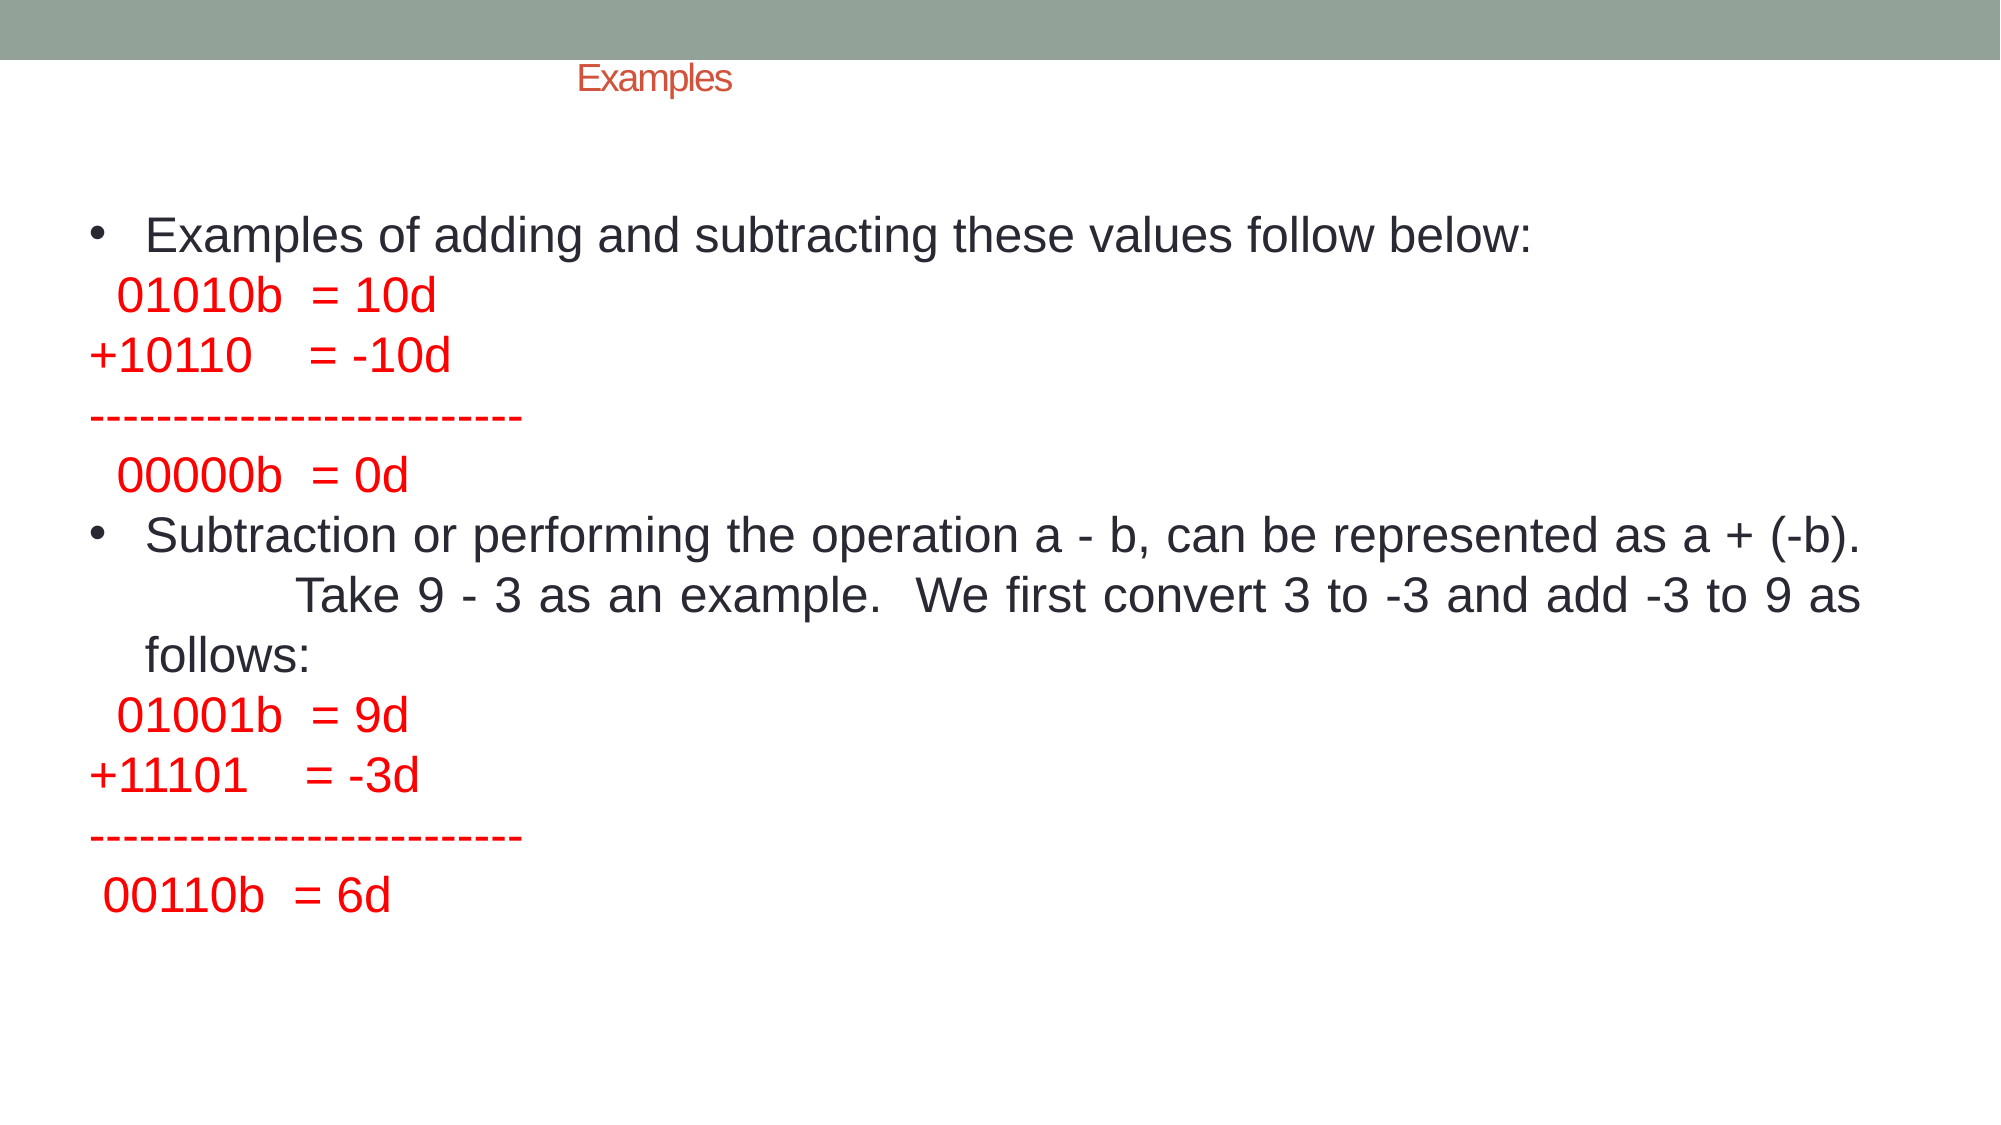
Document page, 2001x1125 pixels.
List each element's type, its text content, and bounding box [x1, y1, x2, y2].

title Examples [561, 45, 1391, 108]
text_box Examples of adding and subtracting these values follow below: 01010b = 10d +10110 = -10d -------------------------- 00000b = 0d Subtraction or performing the operation a - b, can be represented as a + (-b). Take 9 - 3 as an example. We first convert 3 to -3 and add -3 to 9 as follows: 01001b = 9d +11101 = -3d -------------------------- 00110b = 6d [73, 194, 1878, 990]
